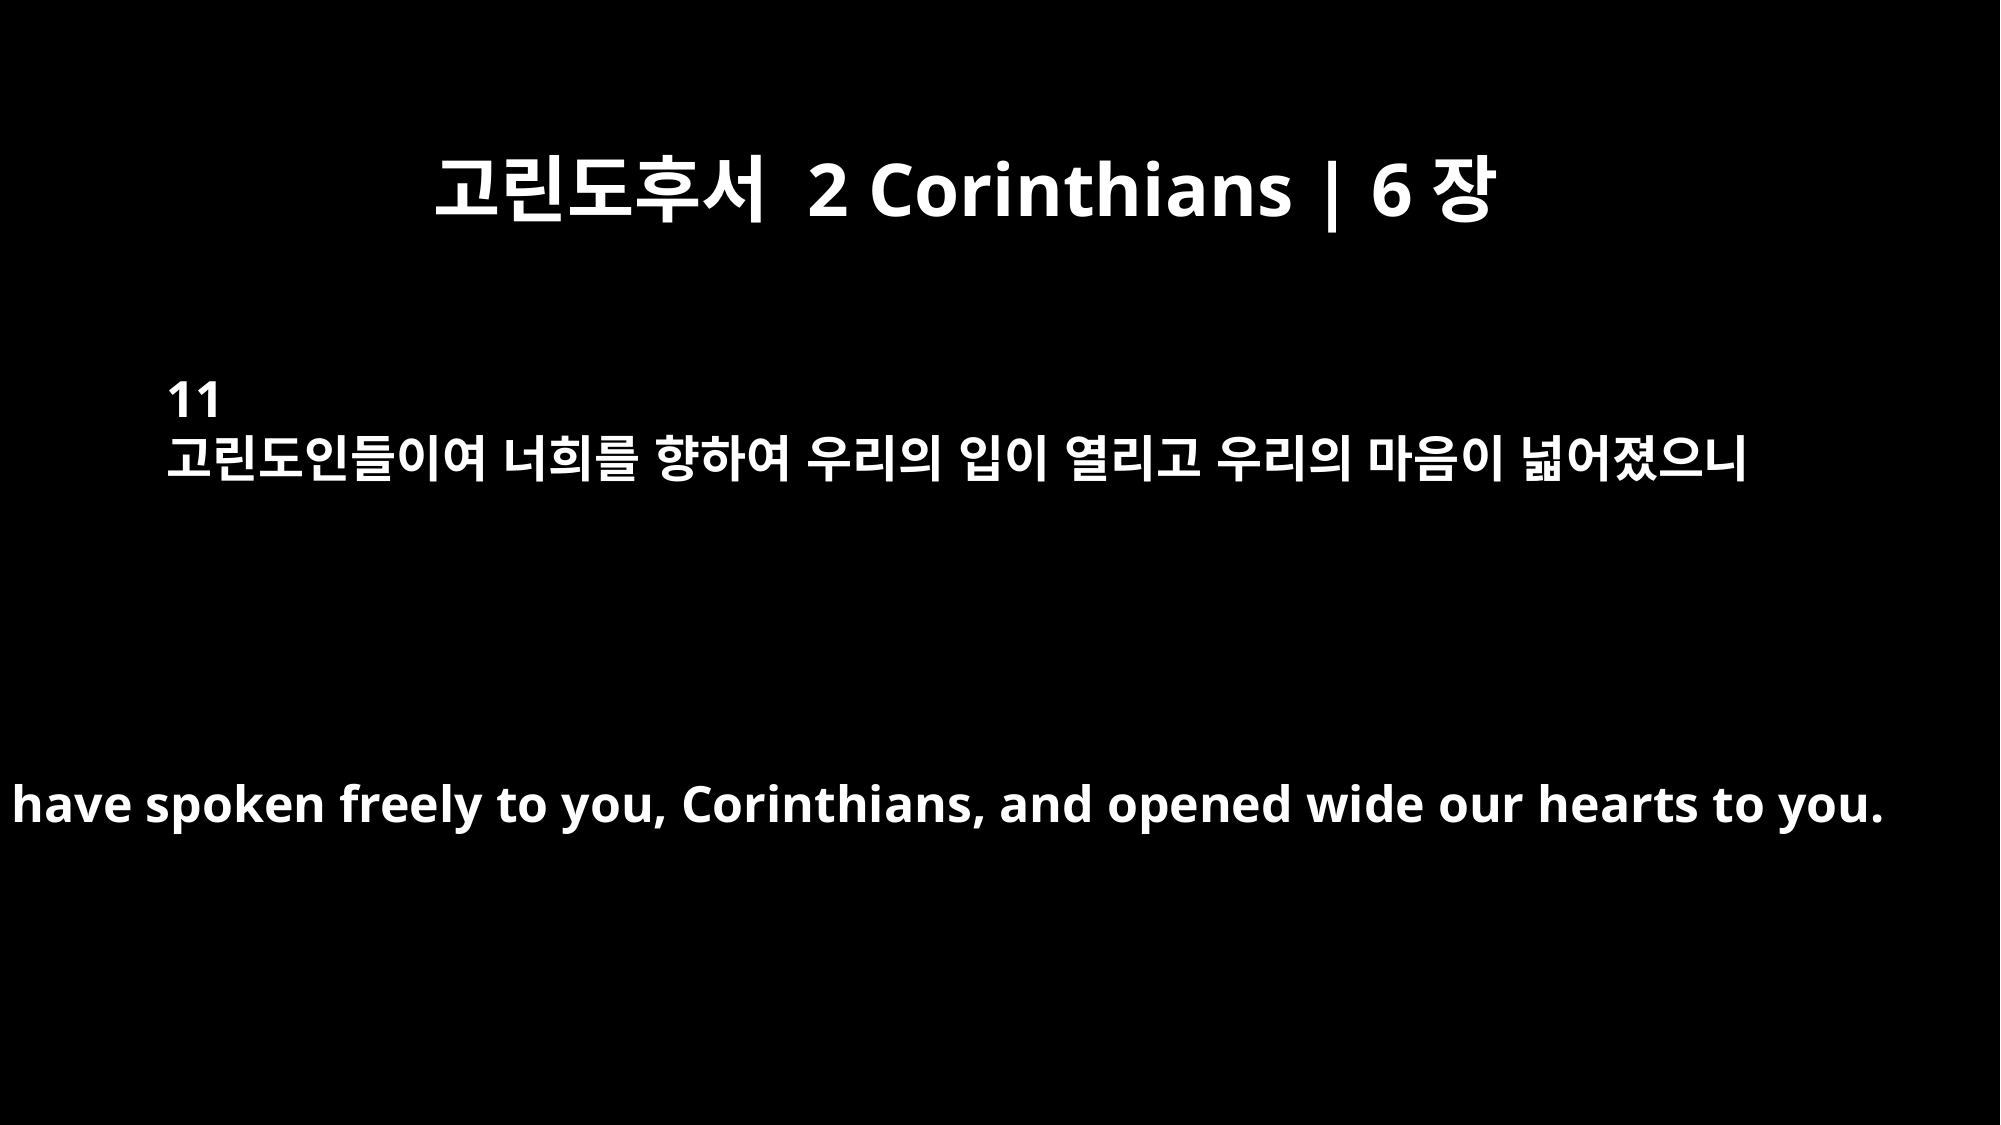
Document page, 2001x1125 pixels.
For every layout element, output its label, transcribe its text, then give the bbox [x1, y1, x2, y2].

text_box 고린도후서 2 Corinthians | 6장 [418, 136, 1514, 239]
text_box We have spoken freely to you, Corinthians, and opened wide our hearts to you. [0, 764, 1901, 840]
text_box 11 고린도인들이여 너희를 향하여 우리의 입이 열리고 우리의 마음이 넓어졌으니 [151, 359, 1766, 495]
